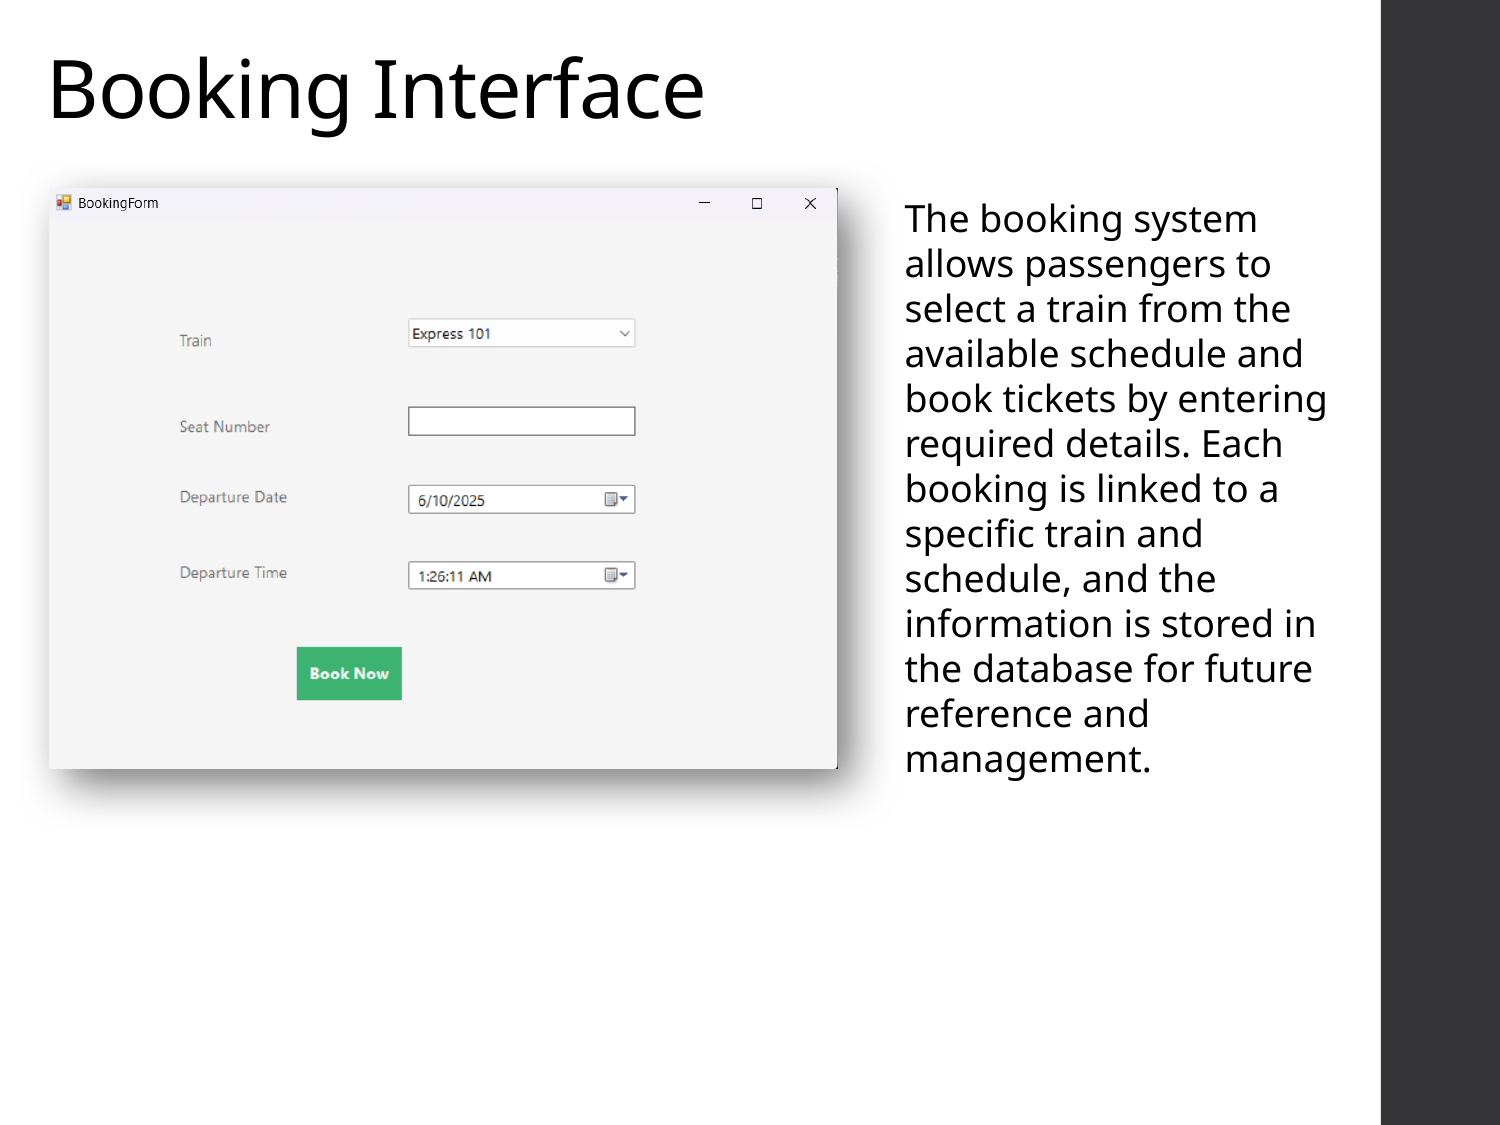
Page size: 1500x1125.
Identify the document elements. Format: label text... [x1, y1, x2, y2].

text_box The booking system allows passengers to select a train from the available schedule and book tickets by entering required details. Each booking is linked to a specific train and schedule, and the information is stored in the database for future reference and management. [889, 187, 1349, 787]
title Booking Interface [31, 40, 1225, 144]
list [49, 188, 838, 769]
